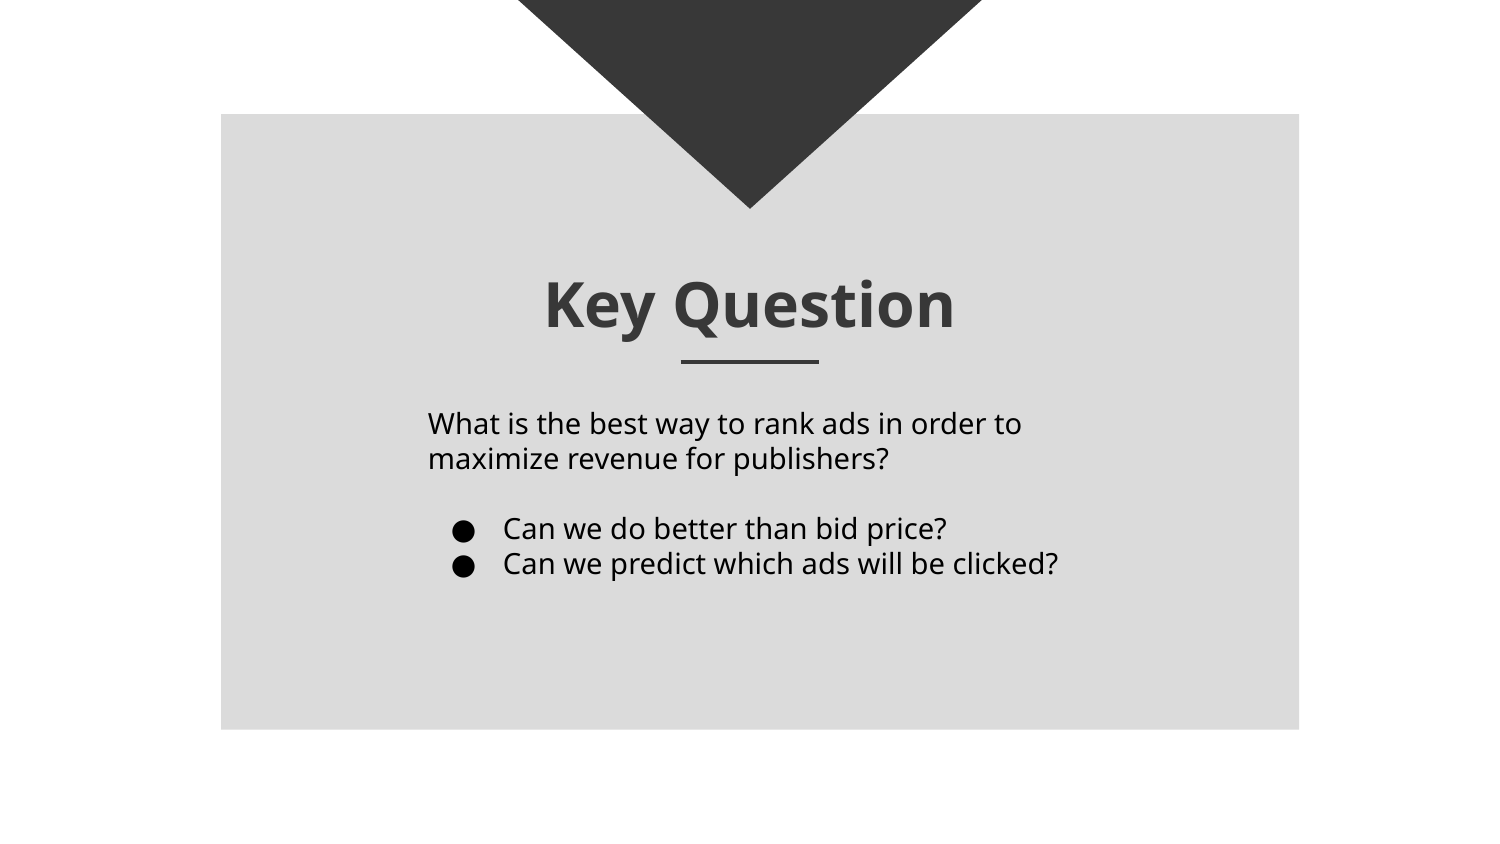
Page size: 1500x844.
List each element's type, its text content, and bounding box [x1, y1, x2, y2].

title Key Question [276, 249, 1224, 337]
list What is the best way to rank ads in order to maximize revenue for publishers? Can we do better than bid price? Can we predict which ads will be clicked? [412, 390, 1087, 522]
